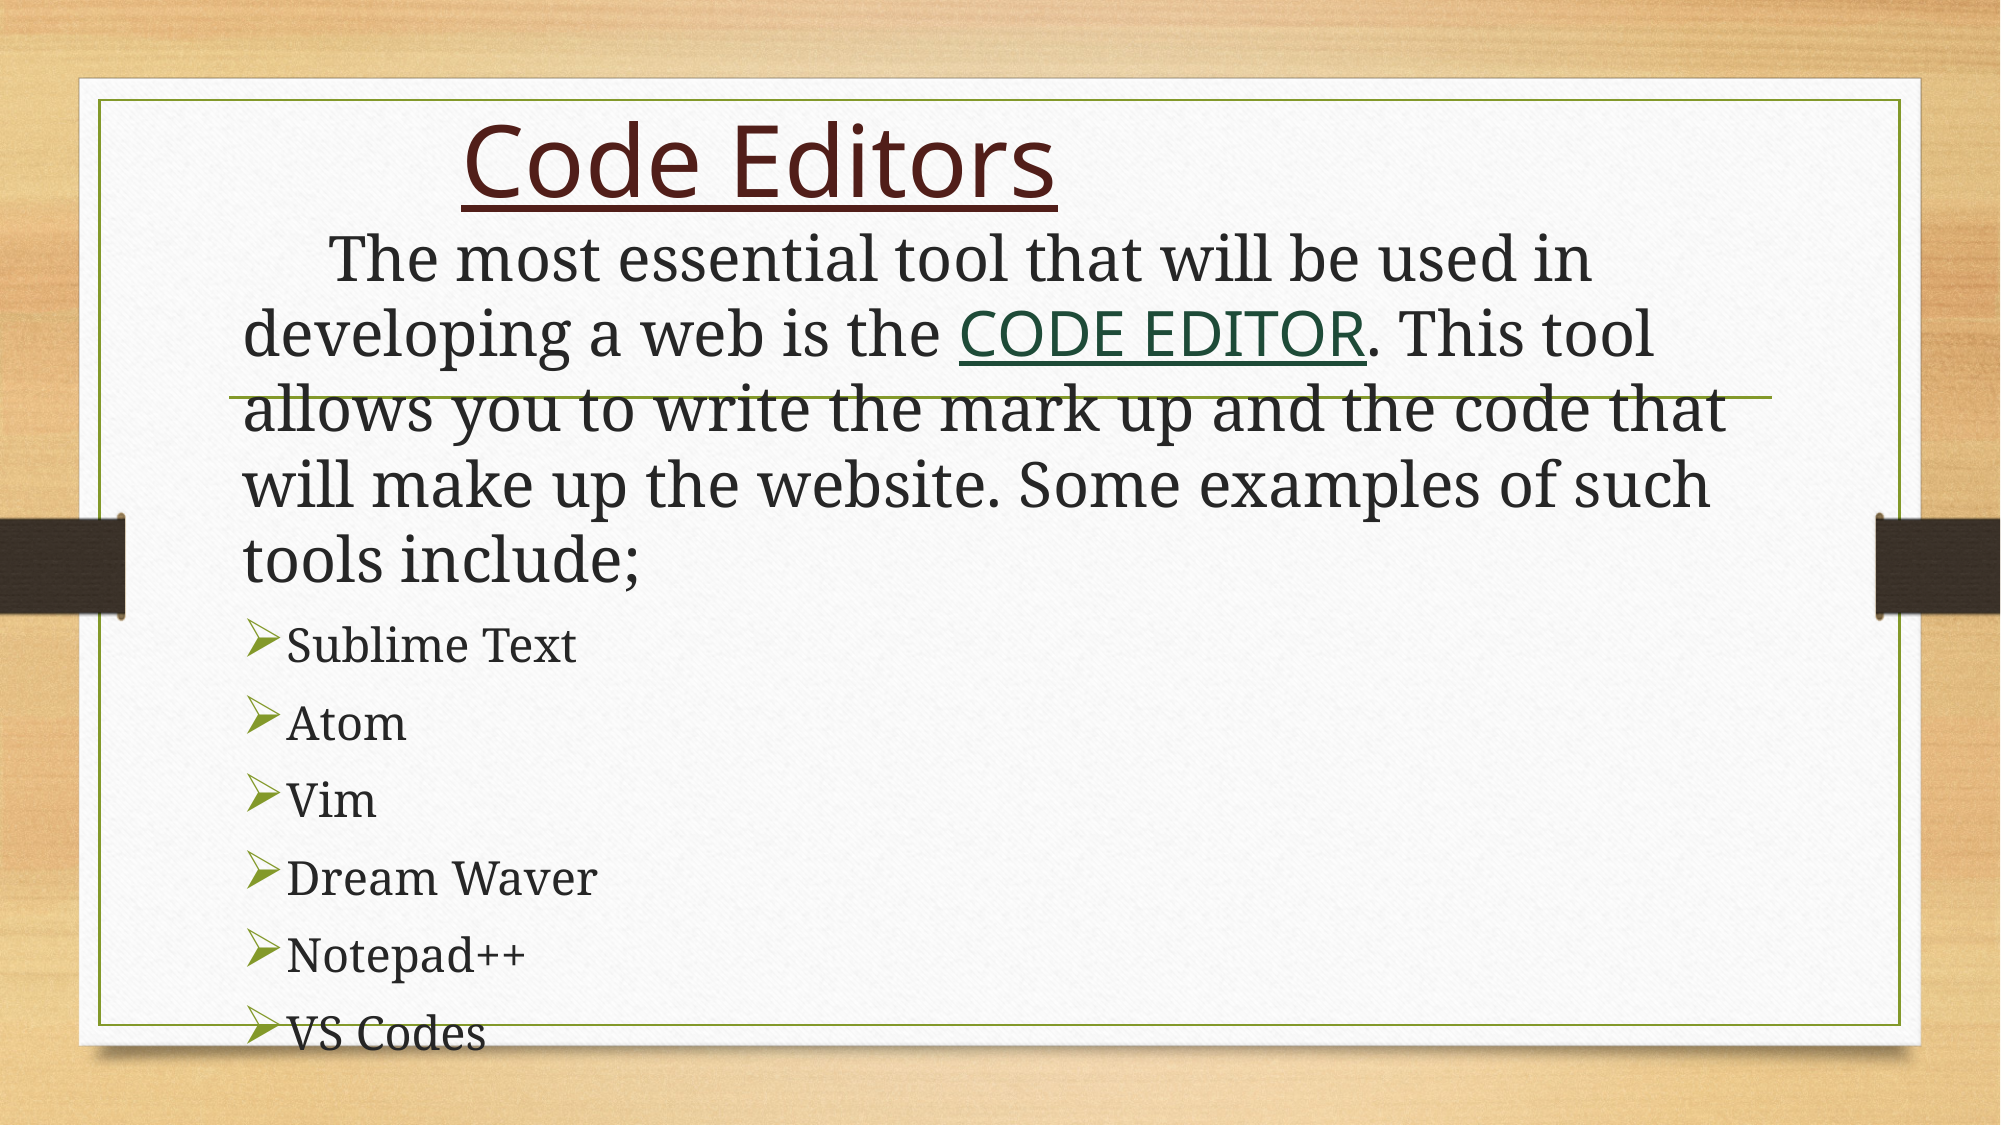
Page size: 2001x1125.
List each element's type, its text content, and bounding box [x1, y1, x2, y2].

list The most essential tool that will be used in developing a web is the CODE EDITOR. This tool allows you to write the mark up and the code that will make up the website. Some examples of such tools include; Sublime Text Atom Vim Dream Waver Notepad++ VS Codes [227, 211, 1803, 1068]
picture [0, 0, 2001, 1125]
title Code Editors [212, 103, 1788, 212]
